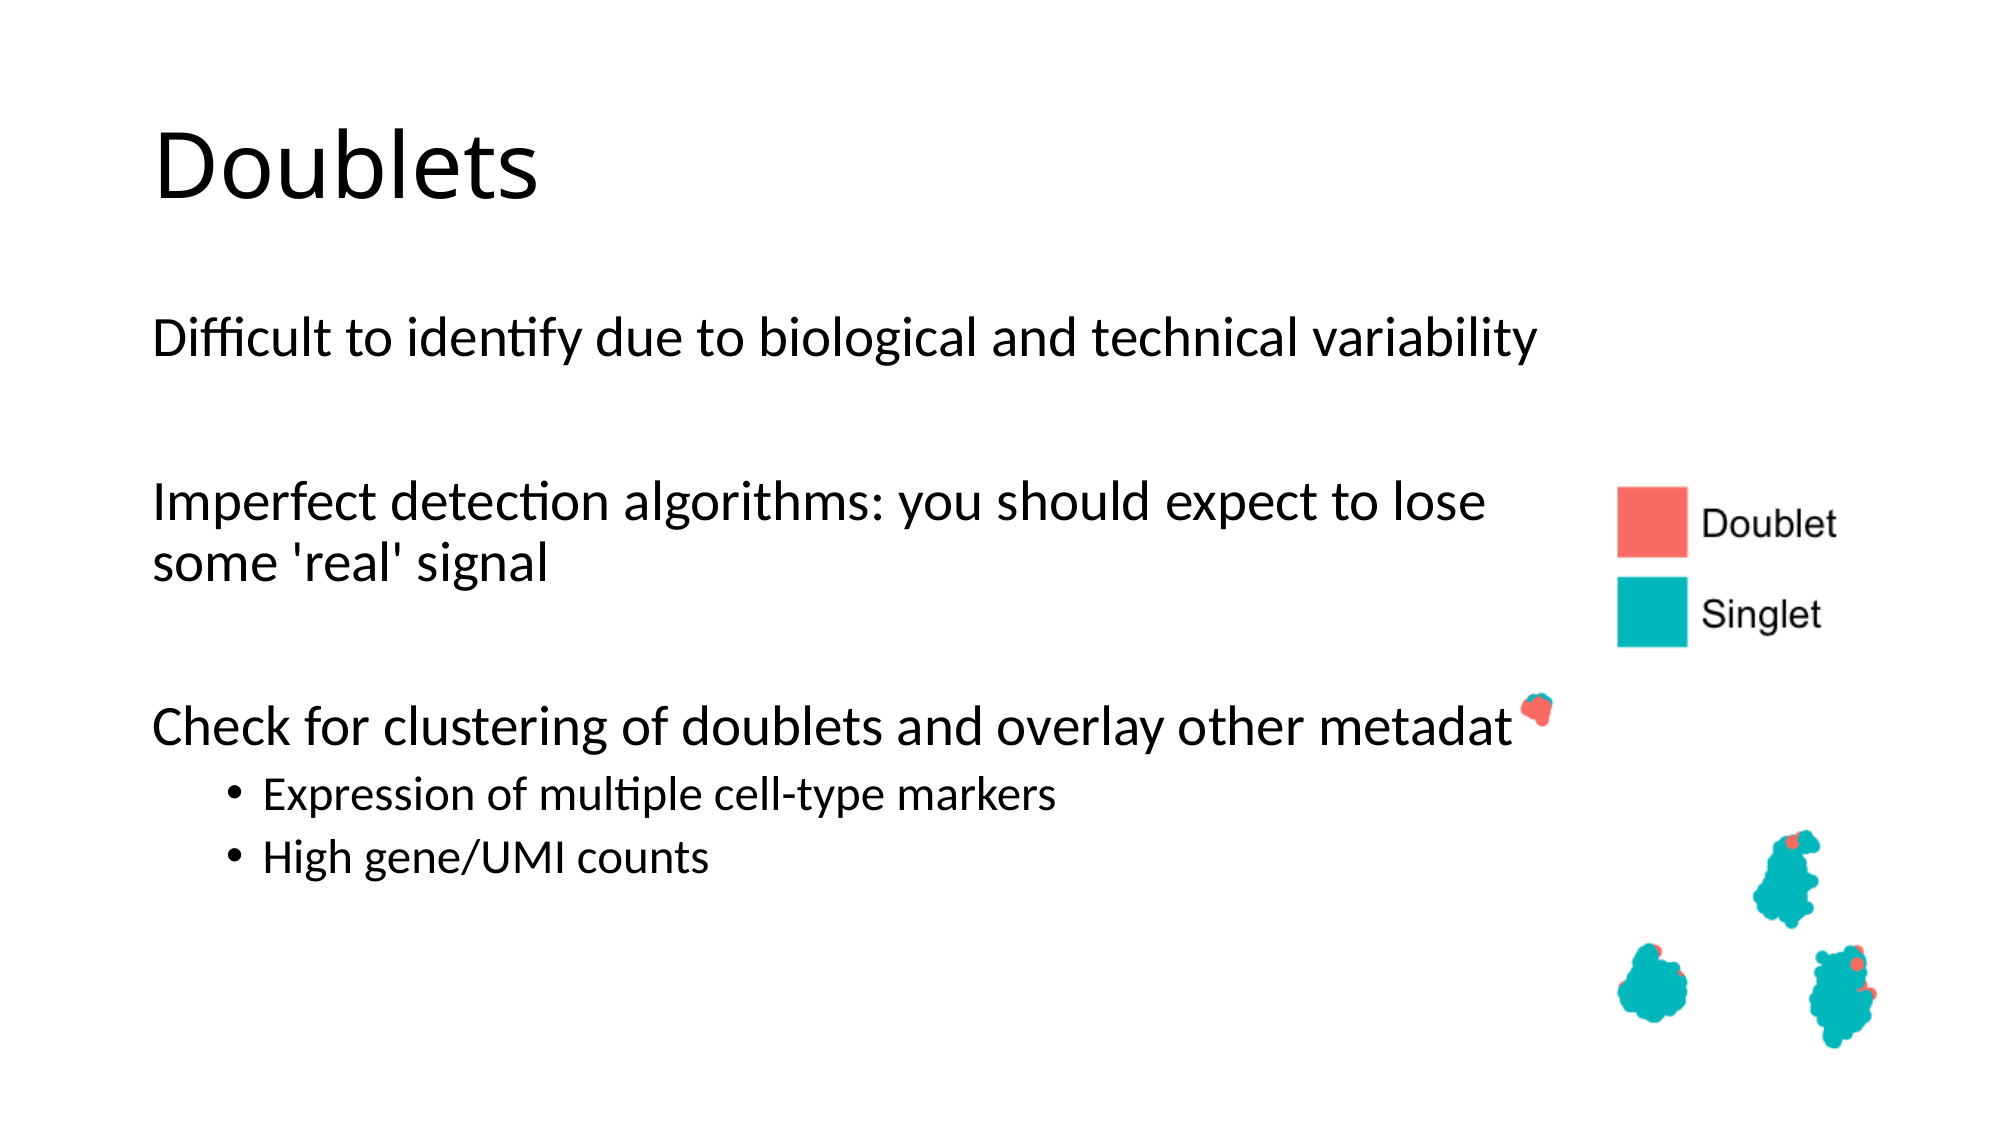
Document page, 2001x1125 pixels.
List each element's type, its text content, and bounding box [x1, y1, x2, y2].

title Doublets [137, 59, 1863, 278]
picture [1512, 463, 1929, 1116]
list Difficult to identify due to biological and technical variability Imperfect detection algorithms: you should expect to lose some 'real' signal Check for clustering of doublets and overlay other metadata Expression of multiple cell-type markers High gene/UMI counts [137, 299, 1579, 1014]
